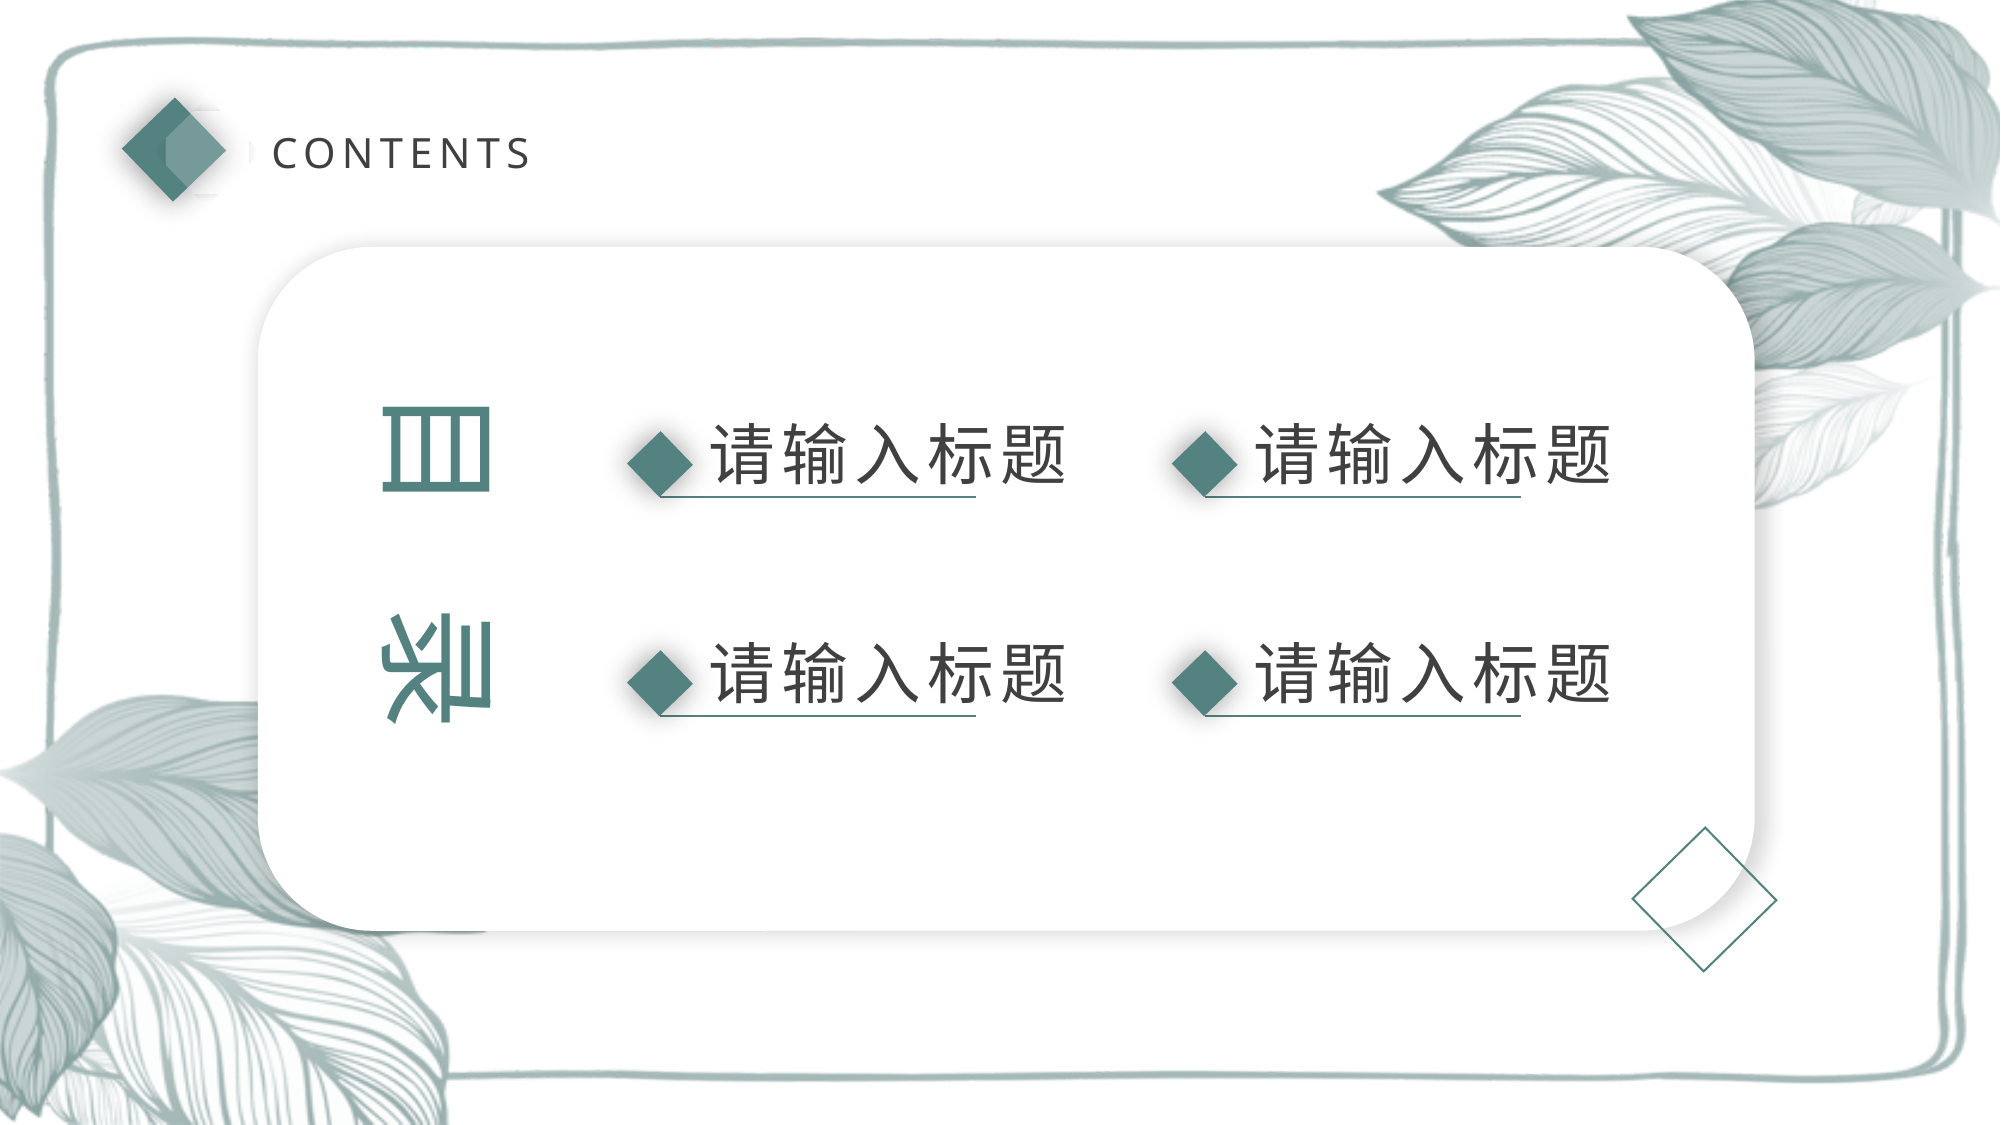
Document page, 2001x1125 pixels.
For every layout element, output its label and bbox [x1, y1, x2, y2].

text_box [137, 112, 679, 191]
picture [0, 0, 2000, 1125]
